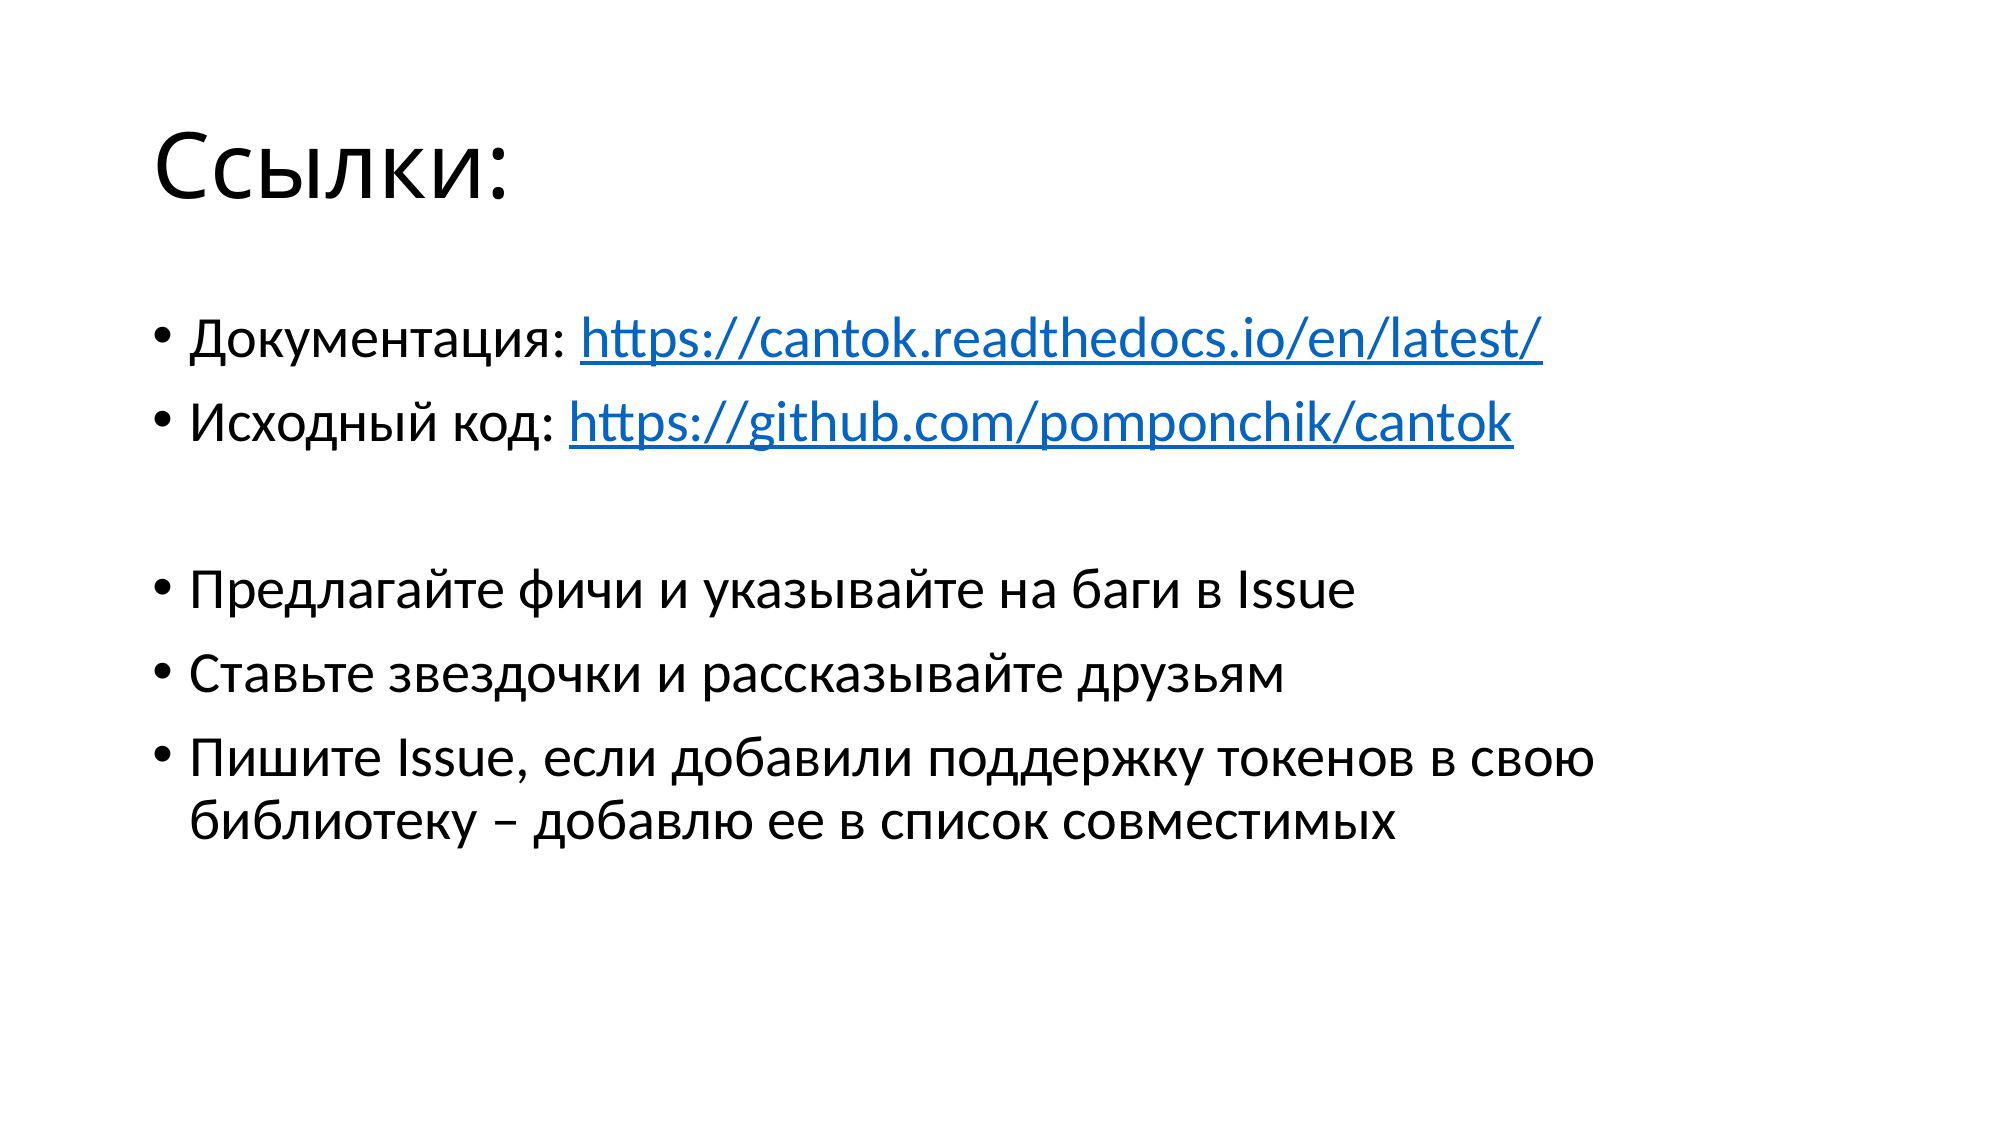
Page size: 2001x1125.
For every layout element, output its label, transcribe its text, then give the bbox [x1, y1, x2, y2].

title Ссылки: [137, 59, 1863, 278]
list Документация: https://cantok.readthedocs.io/en/latest/ Исходный код: https://github.com/pomponchik/cantok Предлагайте фичи и указывайте на баги в Issue Ставьте звездочки и рассказывайте друзьям Пишите Issue, если добавили поддержку токенов в свою библиотеку – добавлю ее в список совместимых [137, 299, 1863, 1014]
